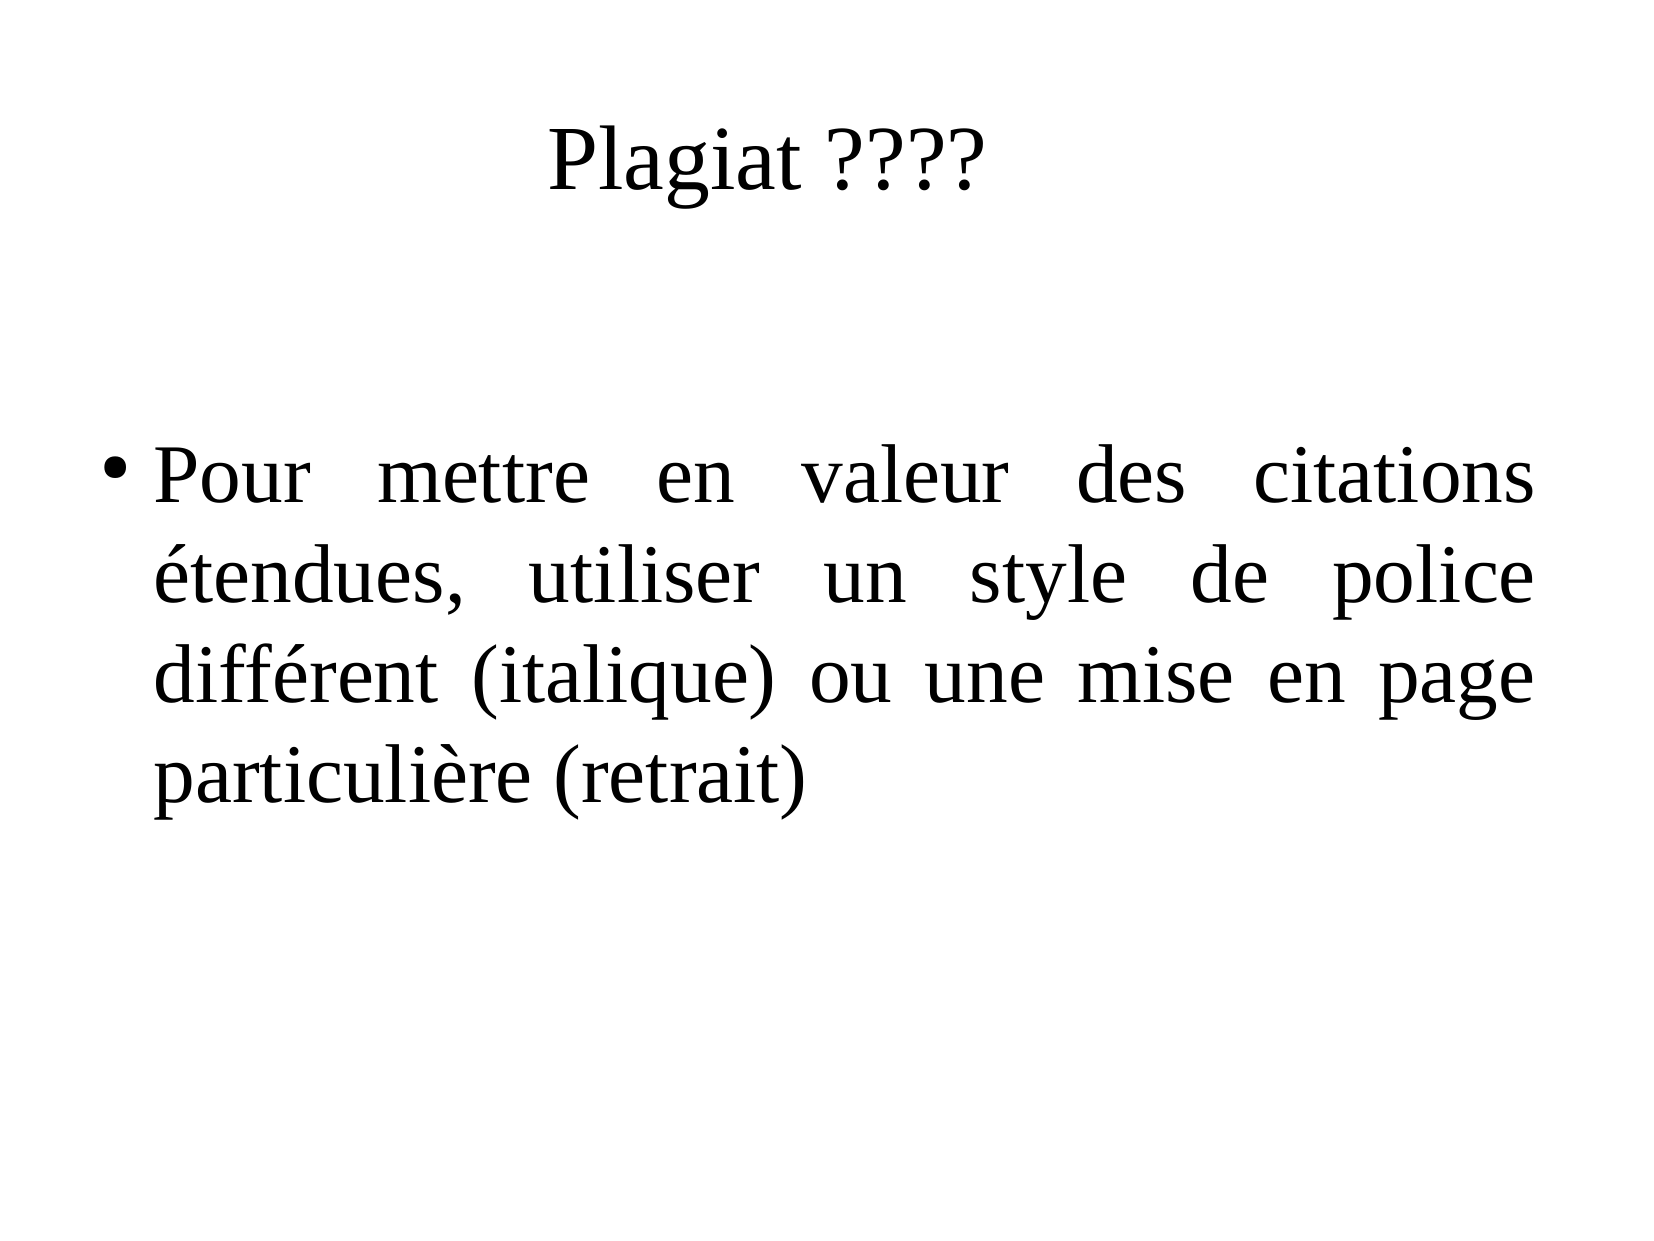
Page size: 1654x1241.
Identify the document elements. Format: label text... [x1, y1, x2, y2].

title Plagiat ???? [82, 49, 1453, 257]
list Pour mettre en valeur des citations étendues, utiliser un style de police différent (italique) ou une mise en page particulière (retrait) [82, 290, 1538, 1010]
